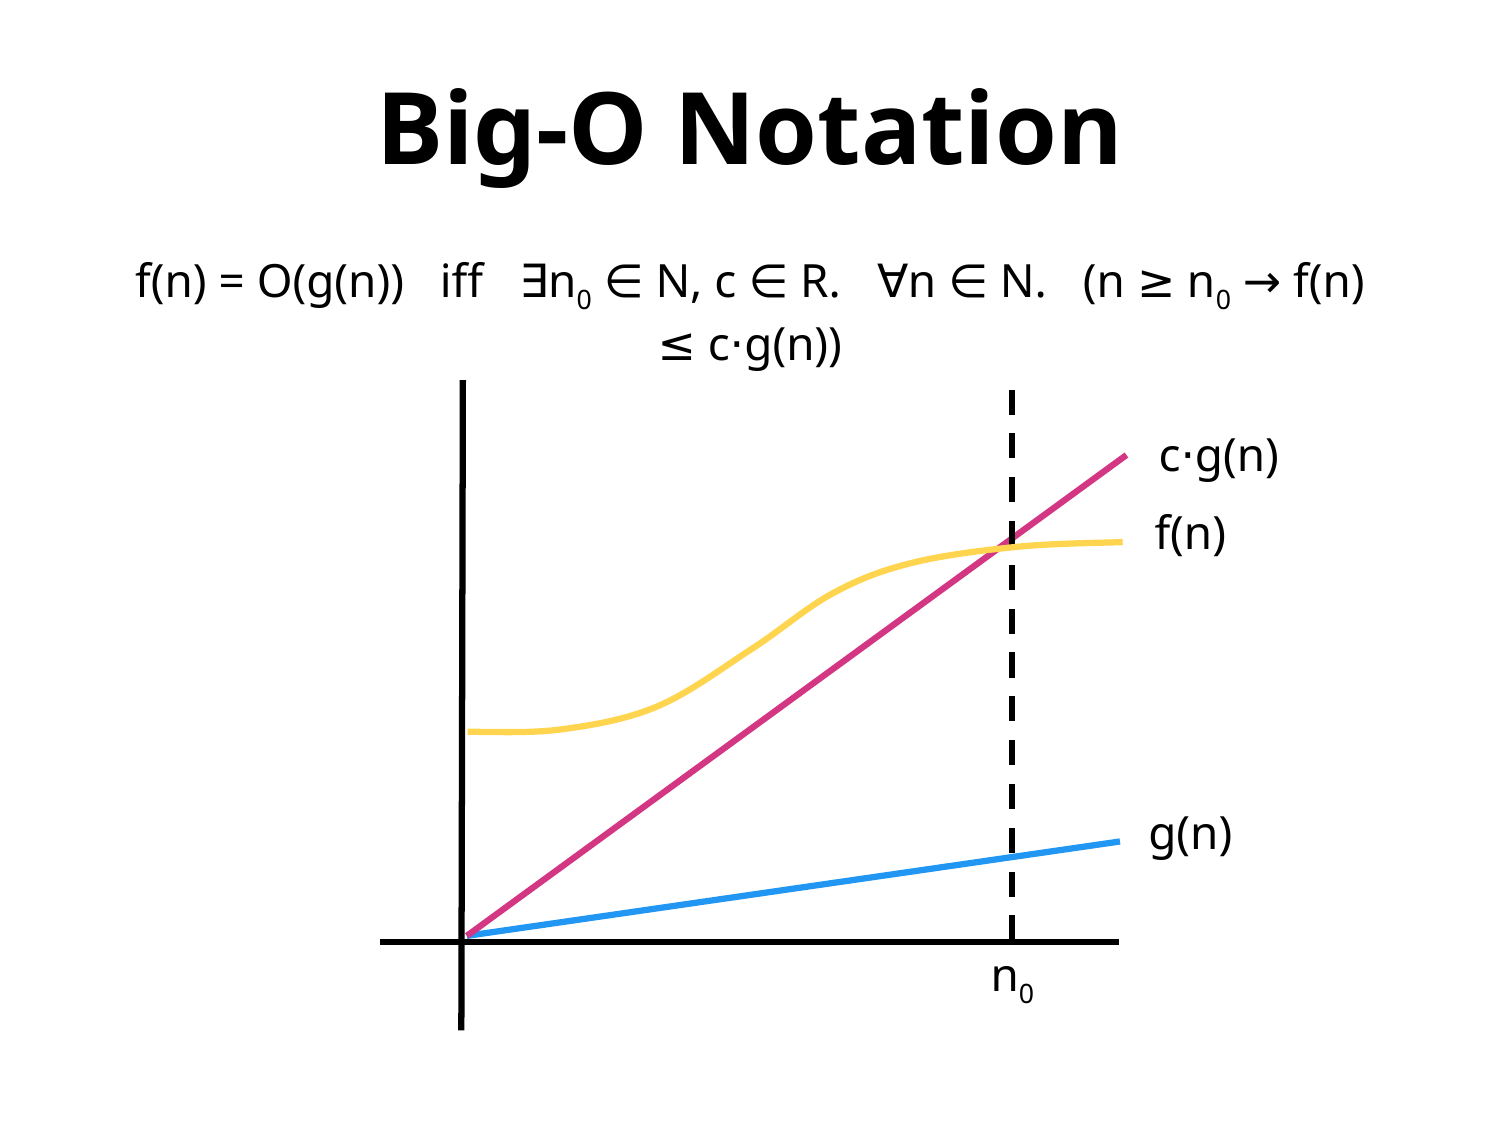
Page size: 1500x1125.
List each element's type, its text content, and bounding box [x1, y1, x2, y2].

text_box f(n) [1131, 477, 1250, 585]
text_box g(n) [1131, 777, 1250, 885]
subtitle Big-O Notation [0, 50, 1500, 237]
text_box c⋅g(n) [1136, 406, 1301, 501]
subtitle f(n) = O(g(n)) iff ∃n0 ∈ N, c ∈ R. ∀n ∈ N. (n ≥ n0 → f(n) ≤ c⋅g(n)) [99, 237, 1400, 1125]
text_box n0 [943, 949, 1081, 1013]
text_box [466, 454, 1007, 937]
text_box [1017, 454, 1127, 937]
